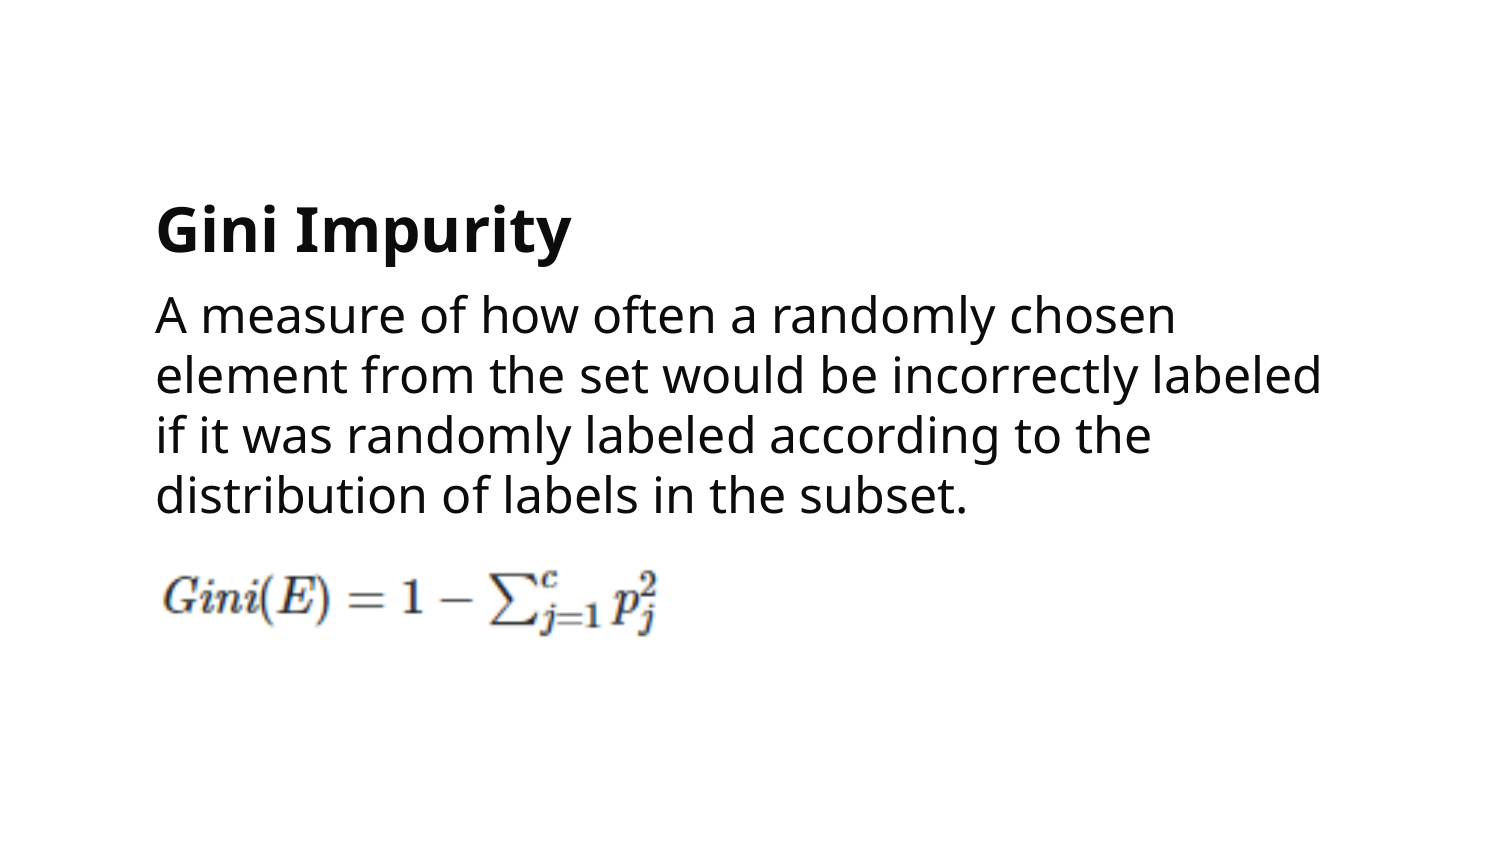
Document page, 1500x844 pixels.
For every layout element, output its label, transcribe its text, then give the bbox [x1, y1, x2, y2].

text_box Gini Impurity A measure of how often a randomly chosen element from the set would be incorrectly labeled if it was randomly labeled according to the distribution of labels in the subset. [140, 182, 1350, 535]
picture [159, 543, 671, 654]
